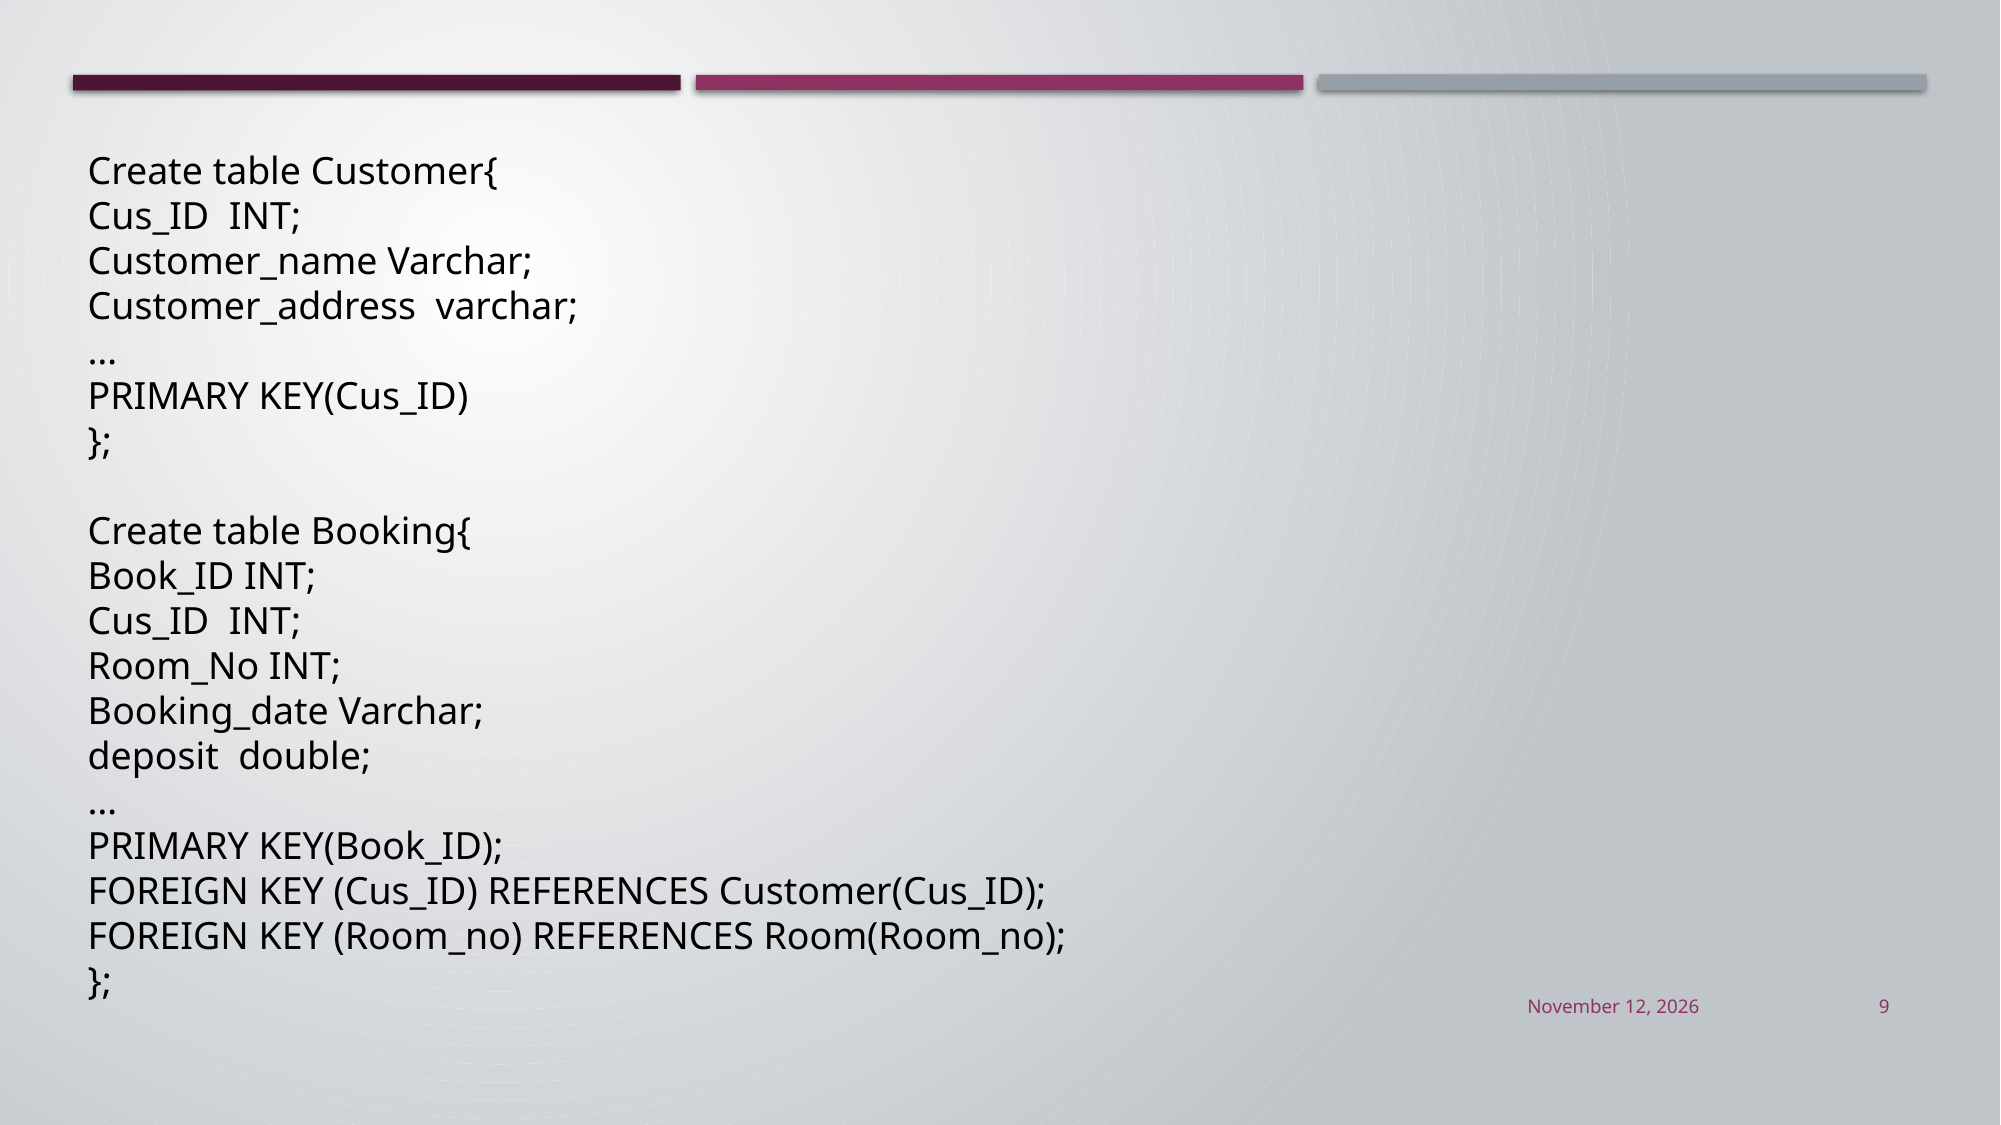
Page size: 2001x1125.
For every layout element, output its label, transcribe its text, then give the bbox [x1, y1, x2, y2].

text_box Create table Customer{ Cus_ID INT; Customer_name Varchar; Customer_address varchar; … PRIMARY KEY(Cus_ID) }; Create table Booking{ Book_ID INT; Cus_ID INT; Room_No INT; Booking_date Varchar; deposit double; … PRIMARY KEY(Book_ID); FOREIGN KEY (Cus_ID) REFERENCES Customer(Cus_ID); FOREIGN KEY (Room_no) REFERENCES Room(Room_no); }; [72, 139, 1972, 1125]
